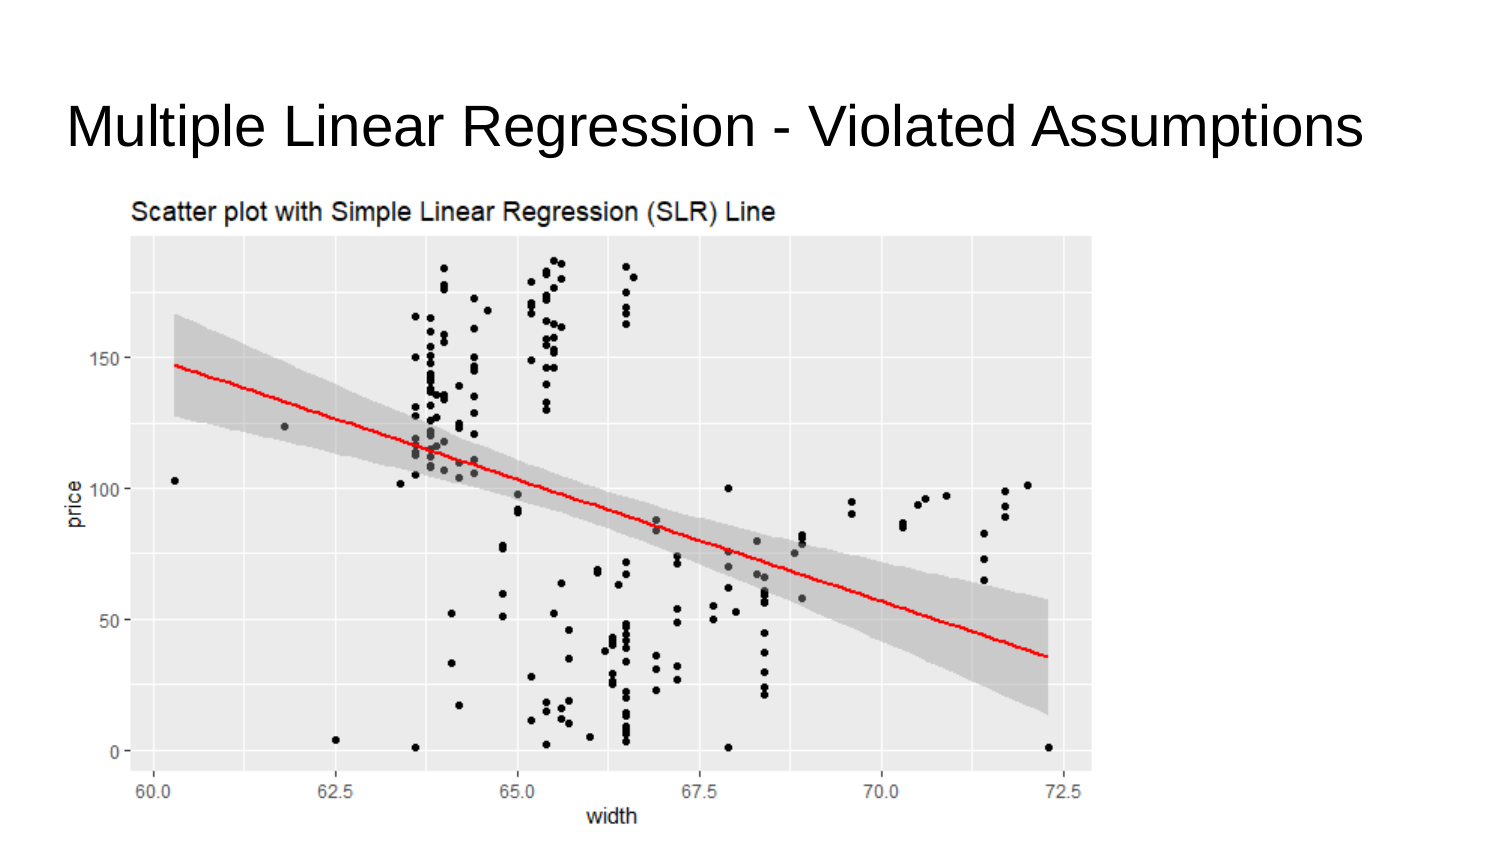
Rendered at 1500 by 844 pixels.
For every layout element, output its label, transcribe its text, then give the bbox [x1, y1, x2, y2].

title Multiple Linear Regression - Violated Assumptions [51, 72, 1449, 167]
picture [50, 188, 1105, 840]
